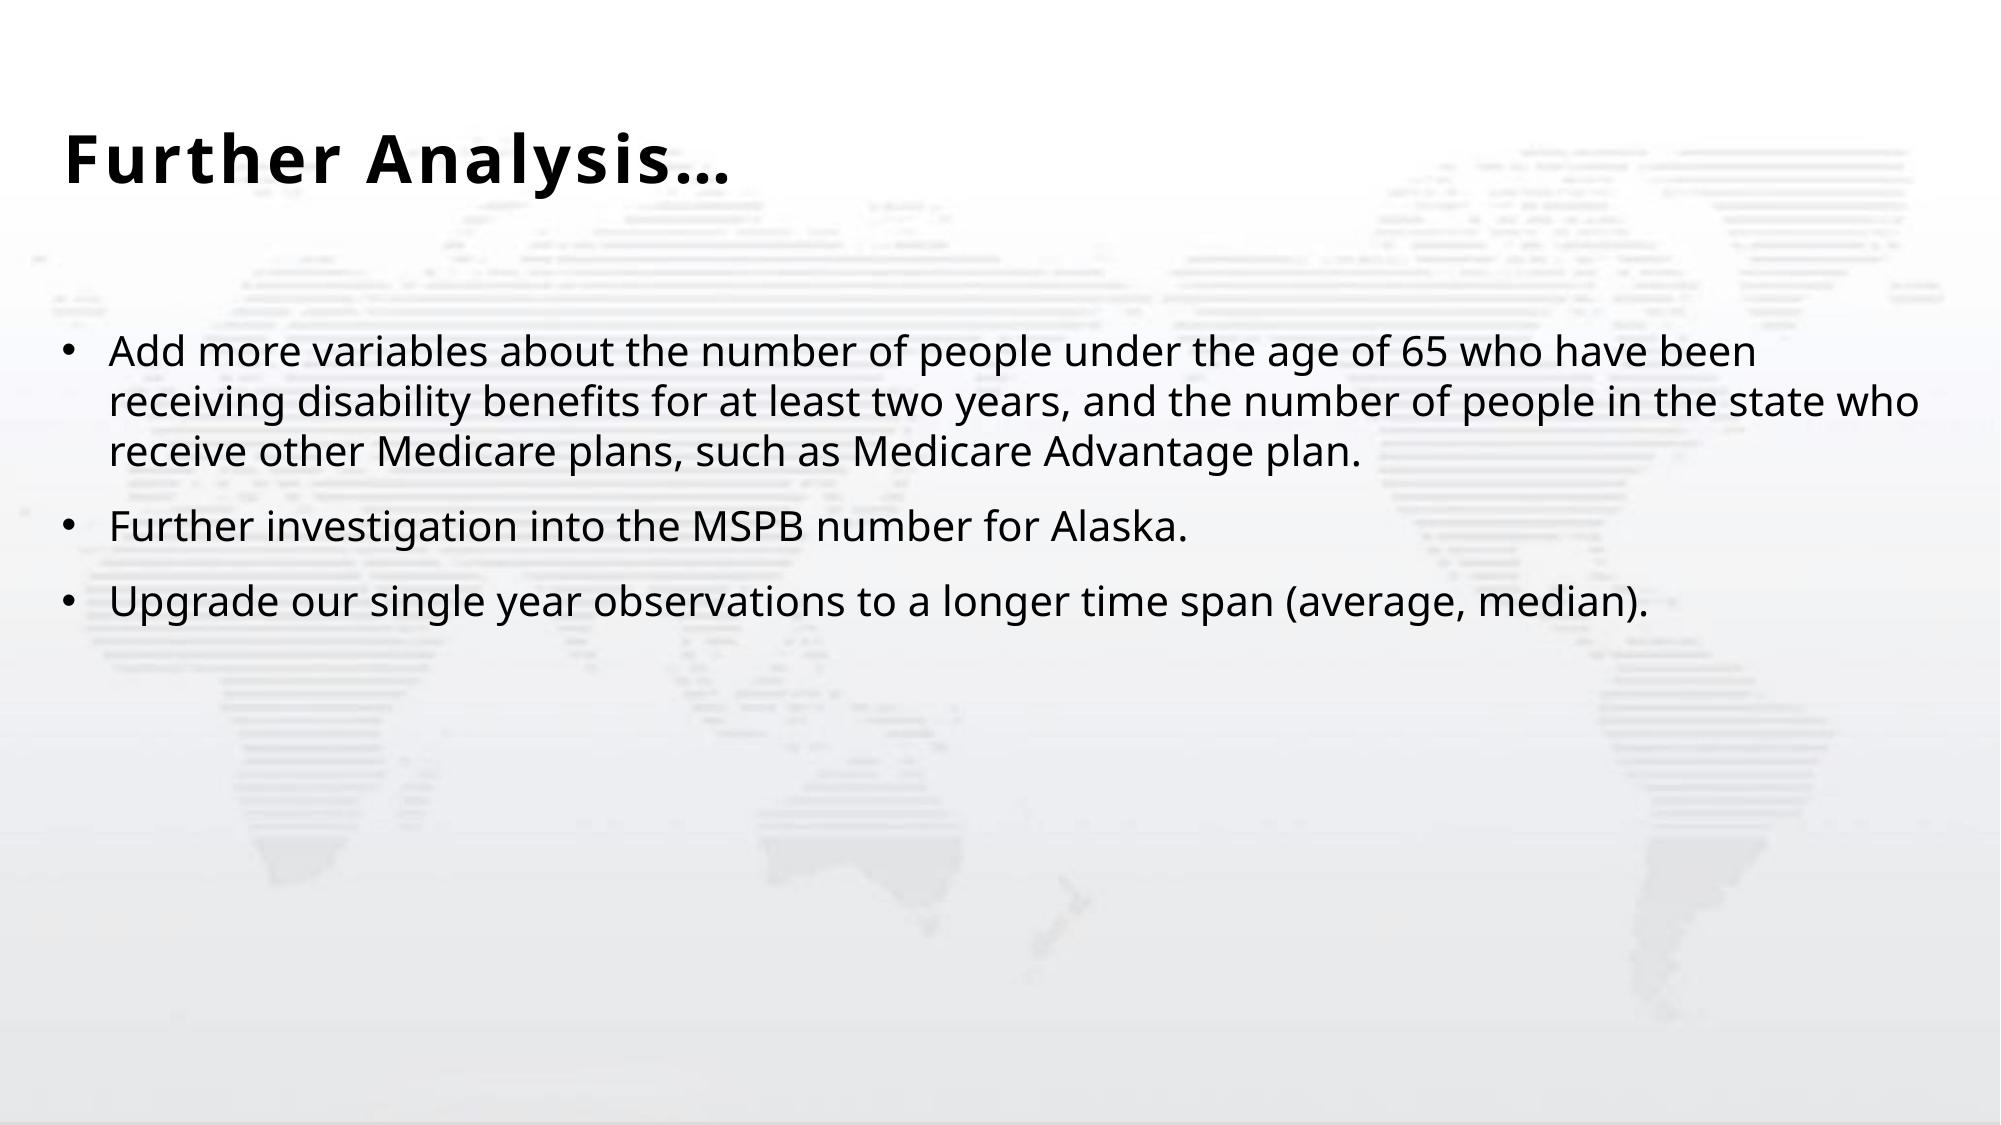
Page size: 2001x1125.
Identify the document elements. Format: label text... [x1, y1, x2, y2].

text_box Further Analysis… [56, 110, 1821, 204]
text_box Add more variables about the number of people under the age of 65 who have been receiving disability benefits for at least two years, and the number of people in the state who receive other Medicare plans, such as Medicare Advantage plan. Further investigation into the MSPB number for Alaska. Upgrade our single year observations to a longer time span (average, median). [54, 242, 1946, 633]
picture [0, 0, 2000, 1122]
